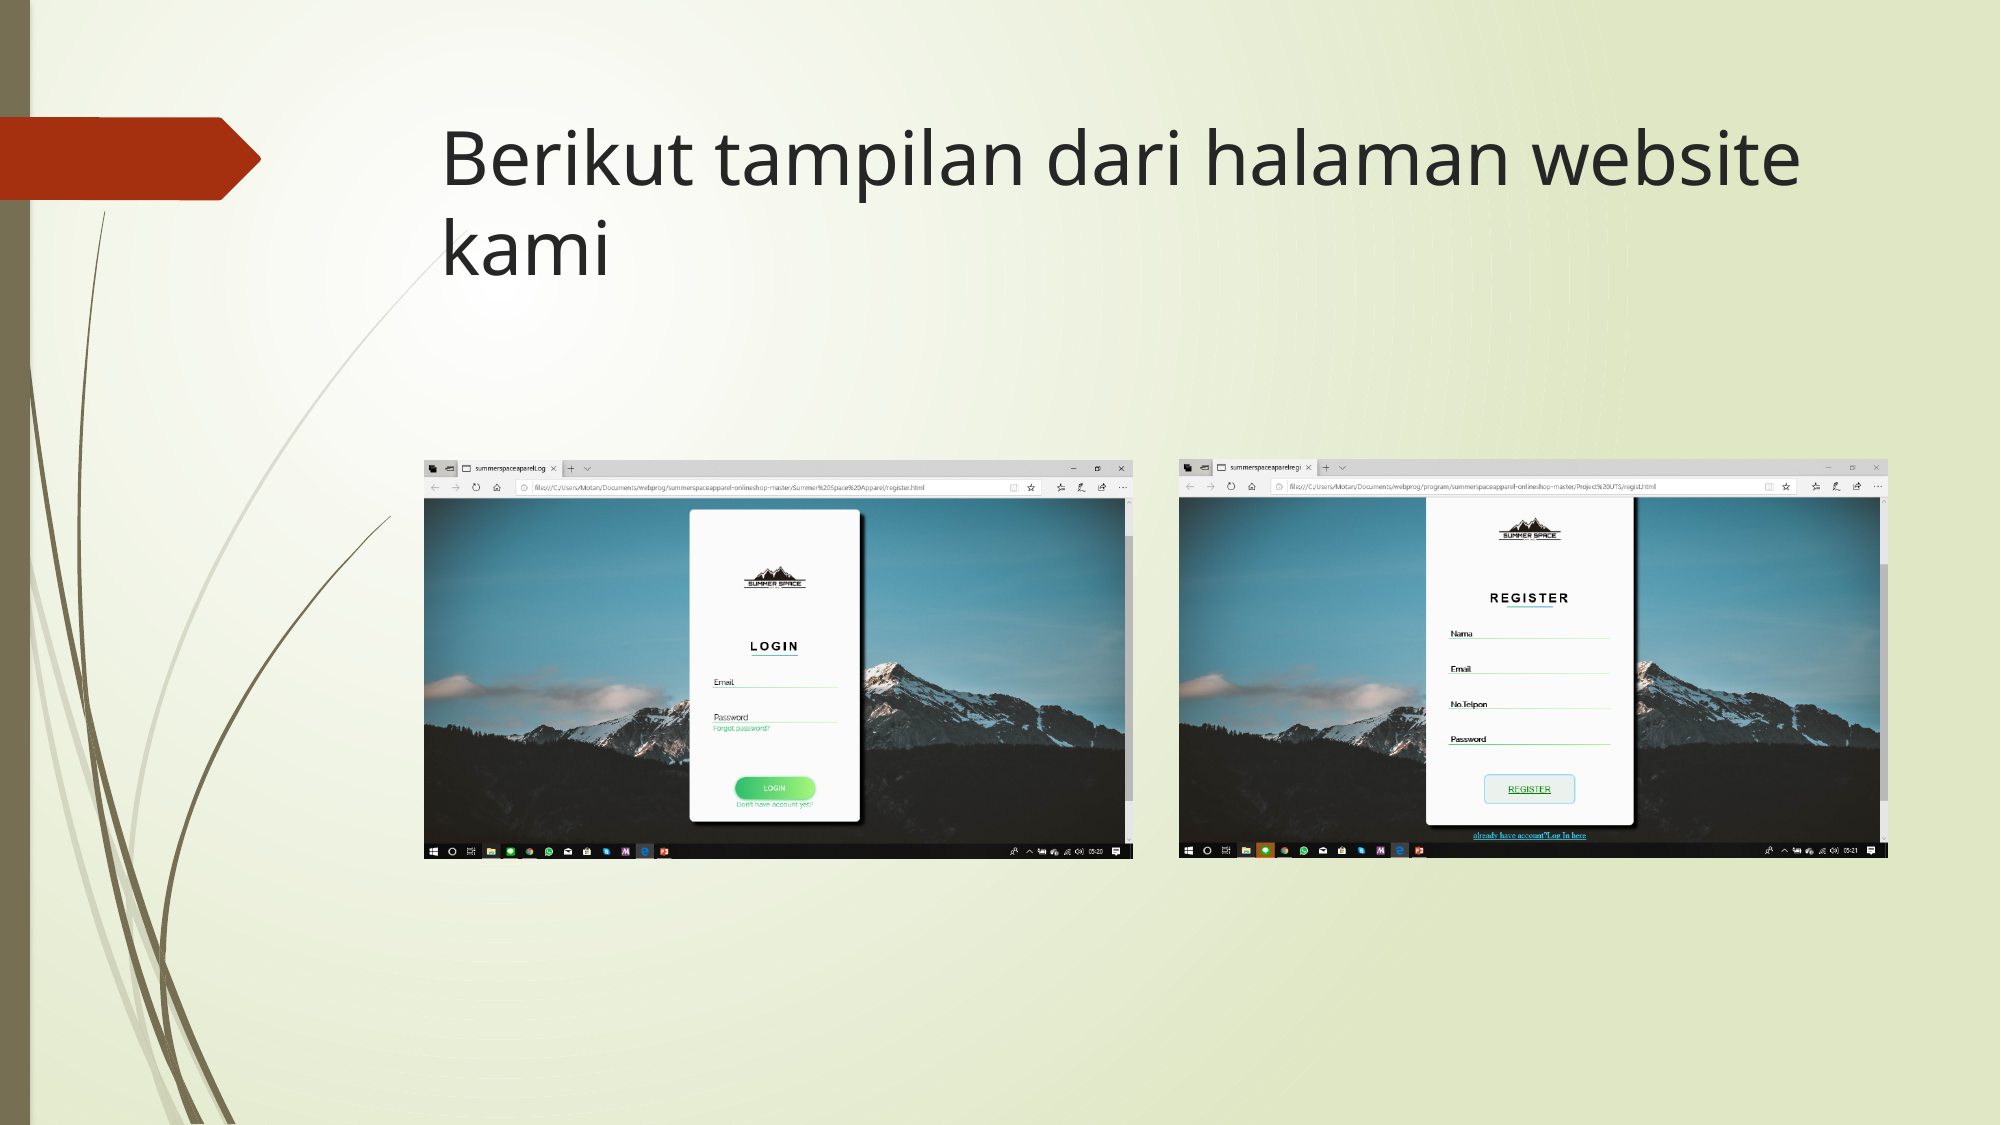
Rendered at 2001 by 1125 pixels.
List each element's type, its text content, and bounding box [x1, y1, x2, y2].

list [424, 460, 1133, 859]
title Berikut tampilan dari halaman website kami [425, 102, 1888, 313]
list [1179, 459, 1888, 858]
